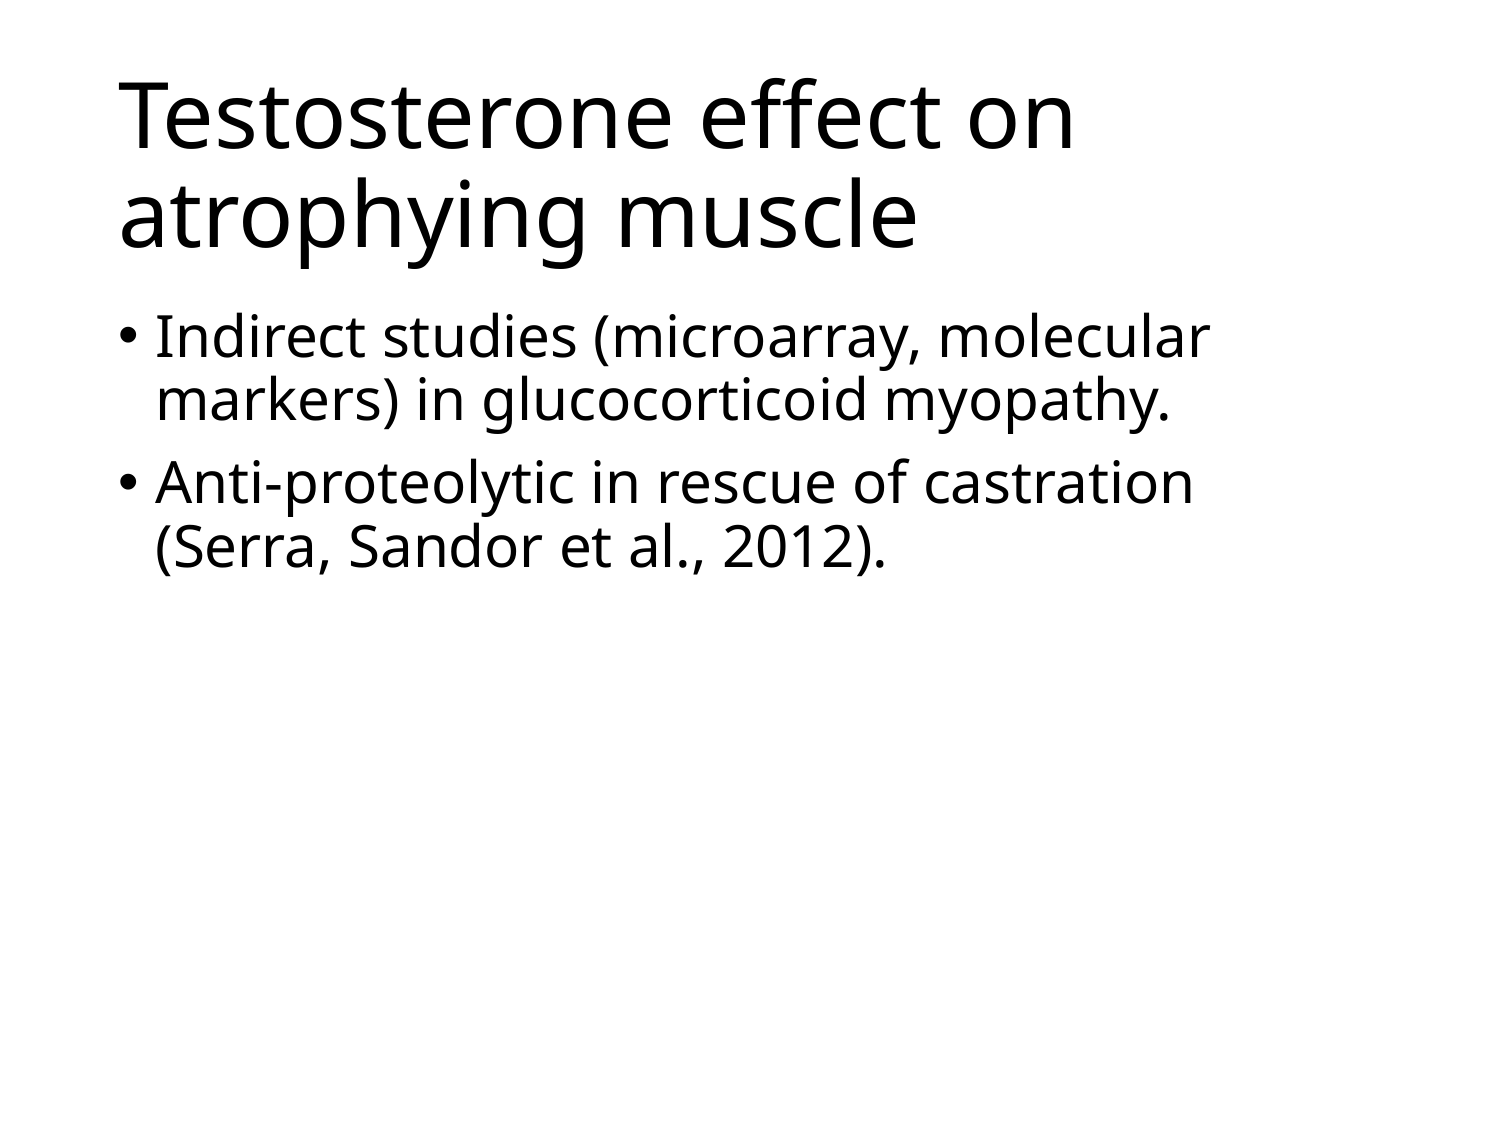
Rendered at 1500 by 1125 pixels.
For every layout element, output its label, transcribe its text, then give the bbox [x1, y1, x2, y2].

list Indirect studies (microarray, molecular markers) in glucocorticoid myopathy. Anti-proteolytic in rescue of castration (Serra, Sandor et al., 2012). [103, 299, 1397, 1014]
title Testosterone effect on atrophying muscle [103, 59, 1397, 278]
